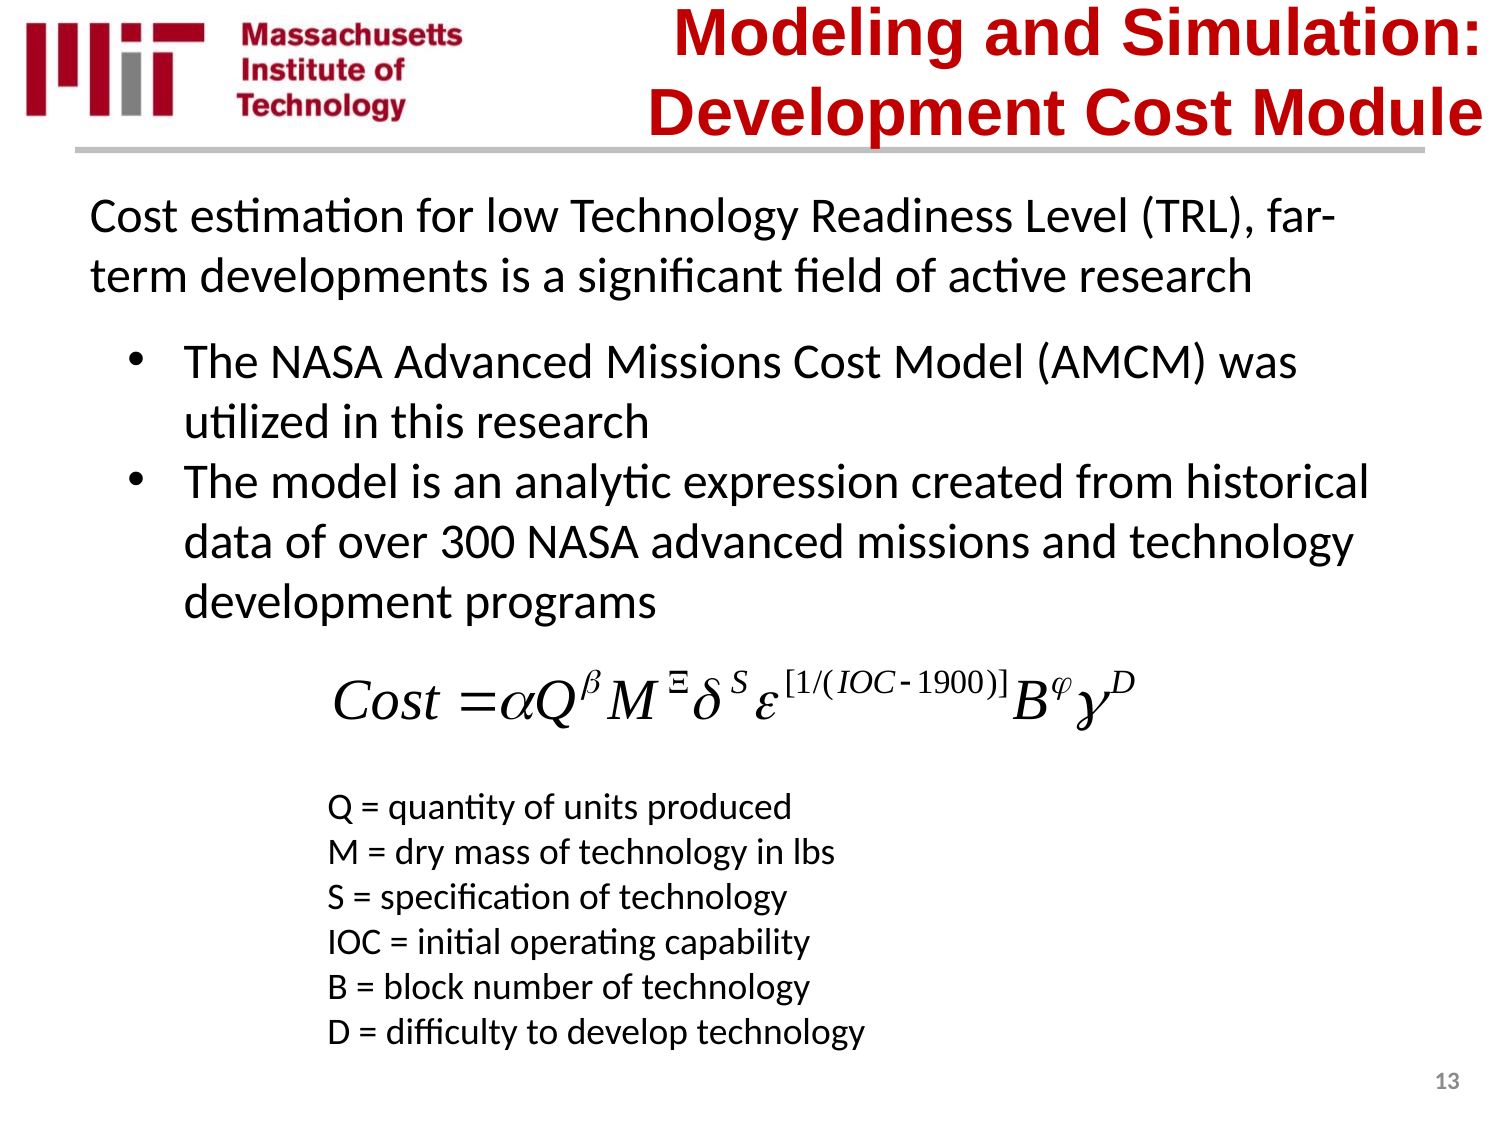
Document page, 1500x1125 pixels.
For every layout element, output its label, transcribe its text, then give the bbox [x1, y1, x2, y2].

text_box Cost estimation for low Technology Readiness Level (TRL), far-term developments is a significant field of active research The NASA Advanced Missions Cost Model (AMCM) was utilized in this research The model is an analytic expression created from historical data of over 300 NASA advanced missions and technology development programs [75, 174, 1450, 696]
text_box Q = quantity of units produced M = dry mass of technology in lbs S = specification of technology IOC = initial operating capability B = block number of technology D = difficulty to develop technology [312, 774, 1250, 1060]
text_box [324, 655, 1147, 744]
title Modeling and Simulation: Development Cost Module [512, 1, 1500, 138]
slide_number 13 [1125, 1050, 1475, 1110]
picture [0, 1, 488, 150]
